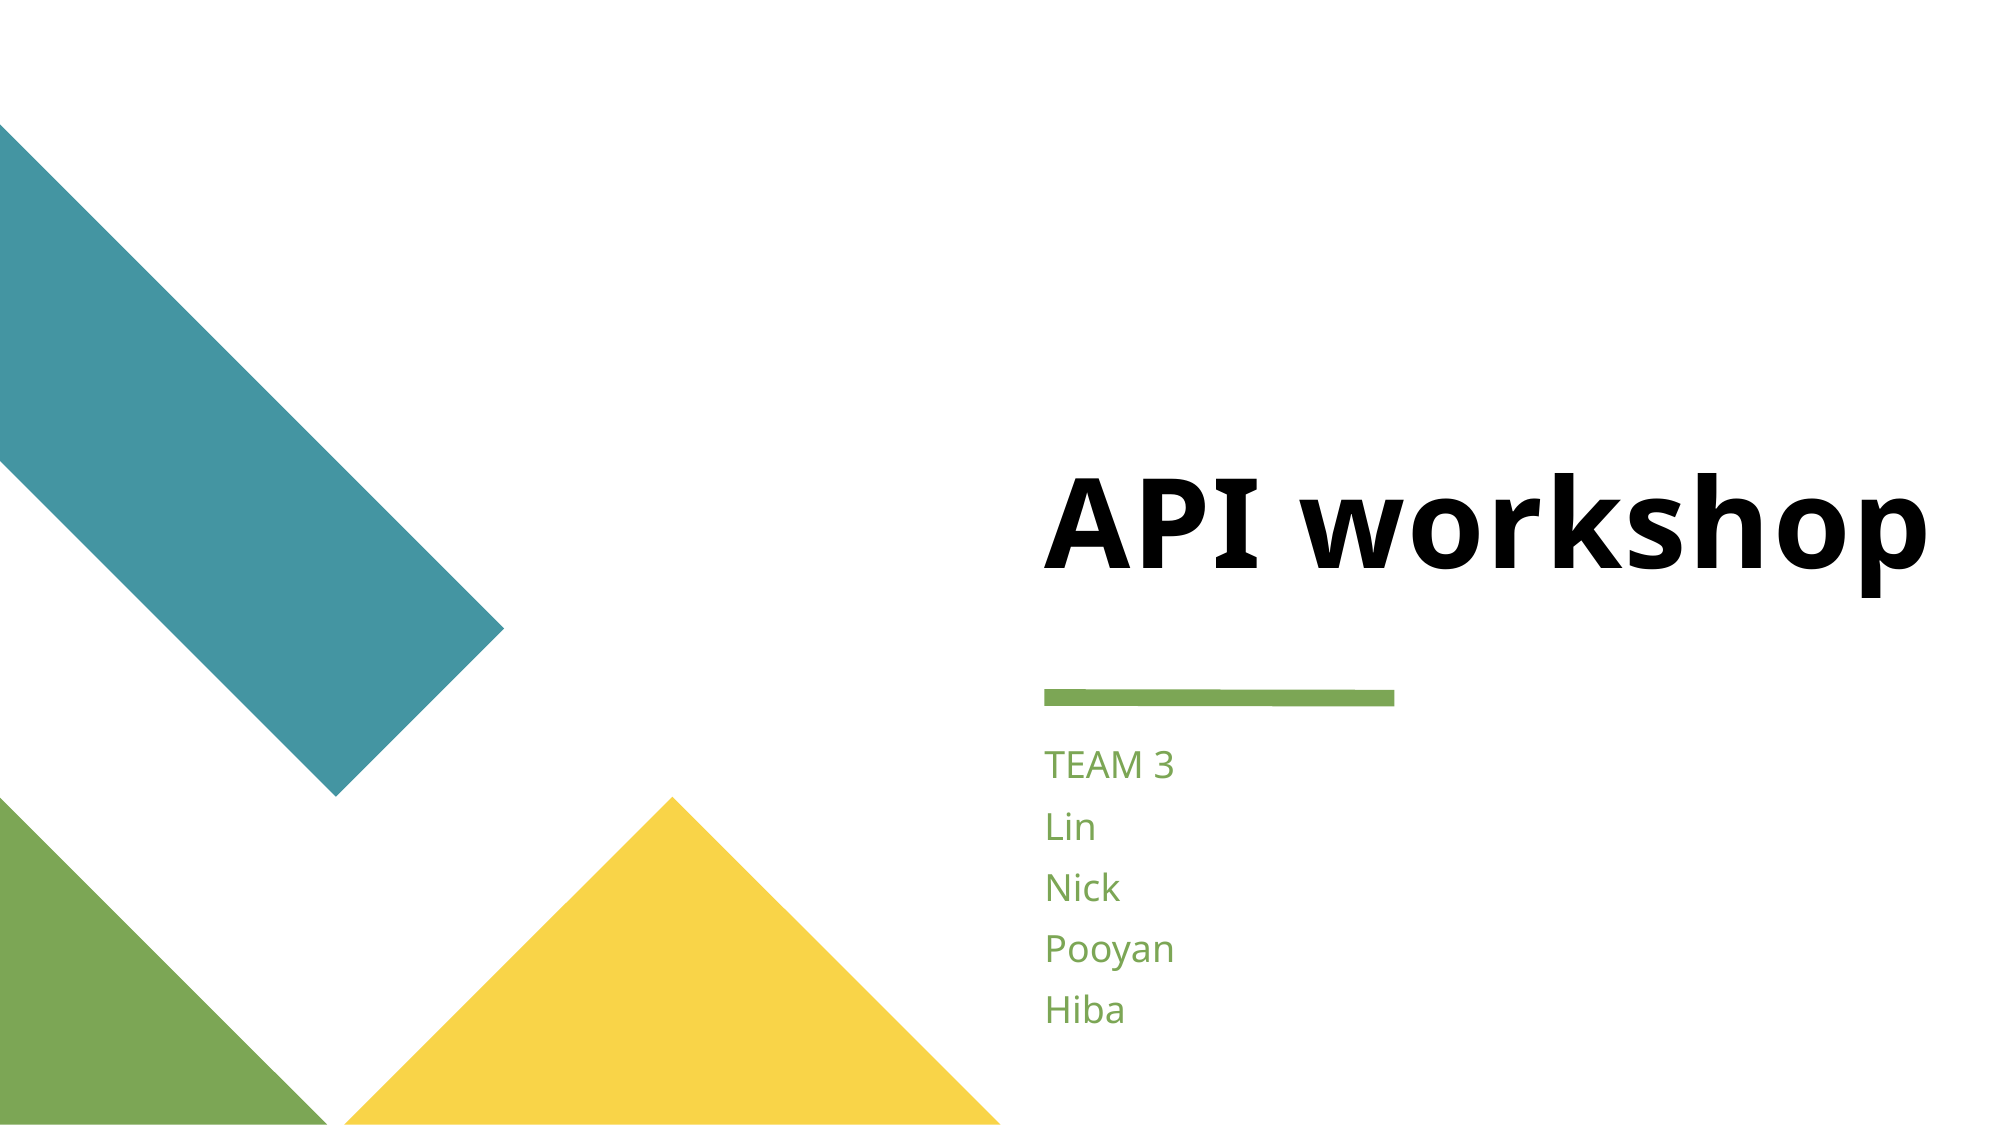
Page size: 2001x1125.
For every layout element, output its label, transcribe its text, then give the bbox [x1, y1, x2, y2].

title API workshop [1044, 347, 1946, 596]
list TEAM 3 Lin Nick Pooyan Hiba [1044, 746, 1946, 1055]
